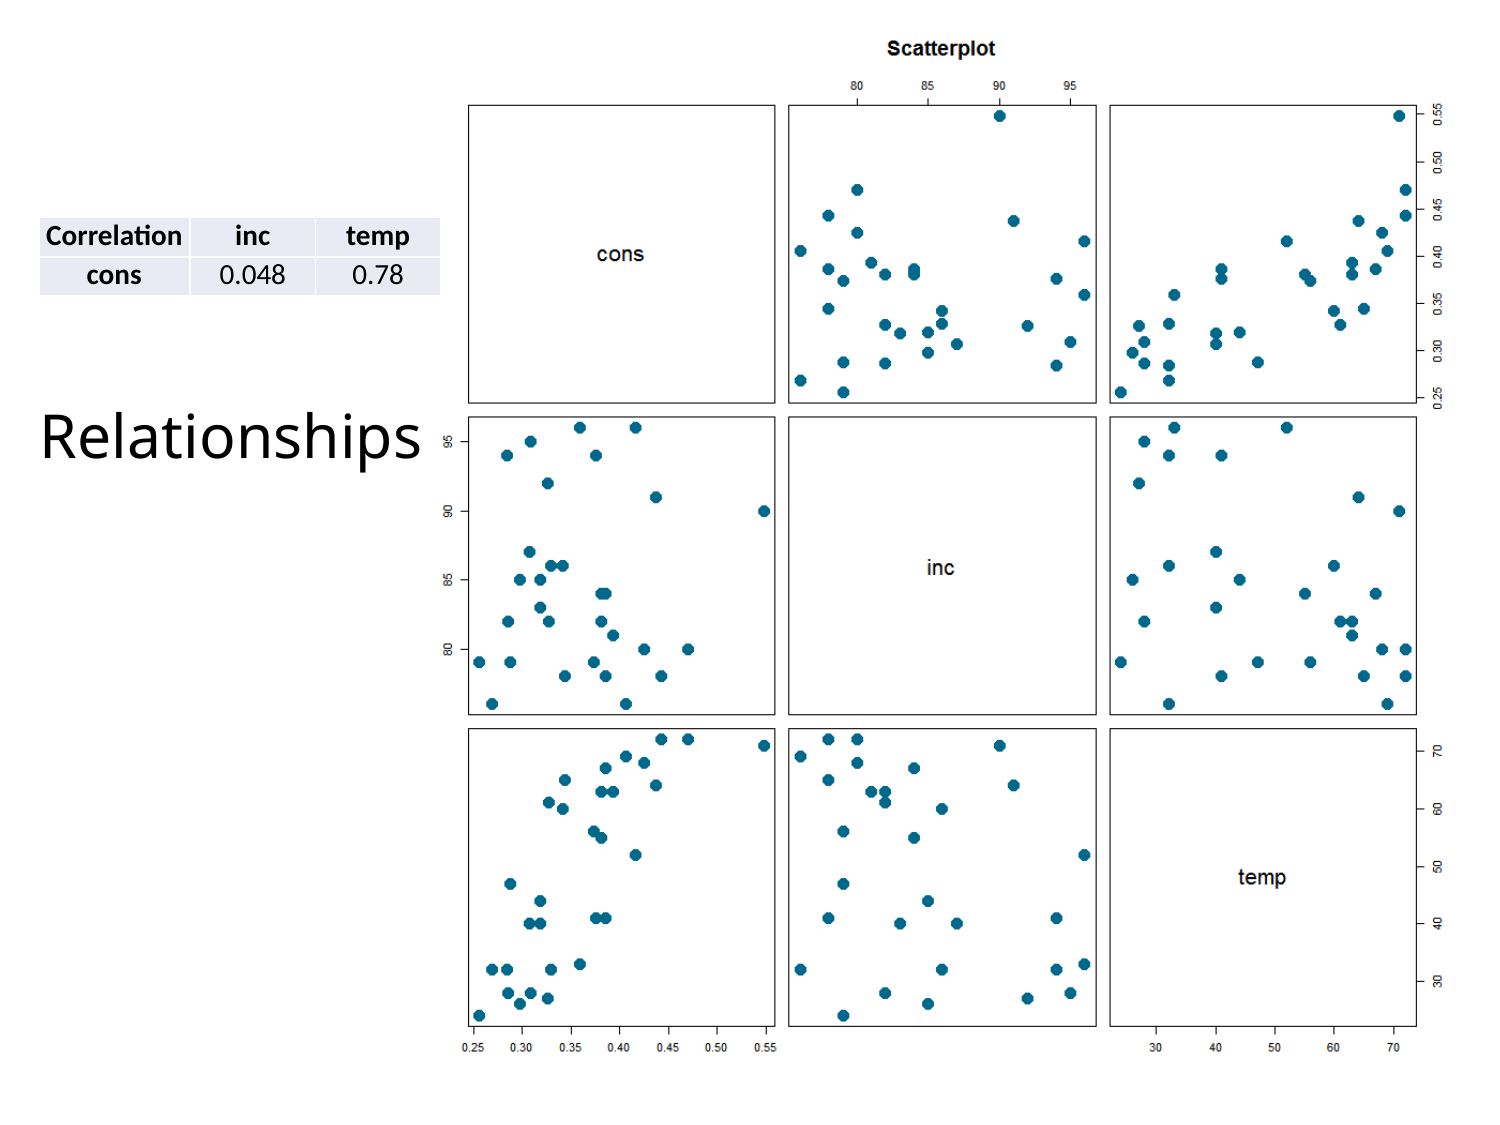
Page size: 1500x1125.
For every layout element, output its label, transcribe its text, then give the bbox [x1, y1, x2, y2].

table_header Correlation [40, 218, 189, 256]
table_header inc [191, 218, 315, 256]
text_box Relationships [25, 361, 407, 512]
table_header temp [316, 218, 407, 256]
table_cell 0.78 [316, 258, 407, 295]
table_cell 0.048 [191, 258, 315, 295]
table_cell cons [40, 258, 189, 295]
picture [407, 17, 1478, 1088]
